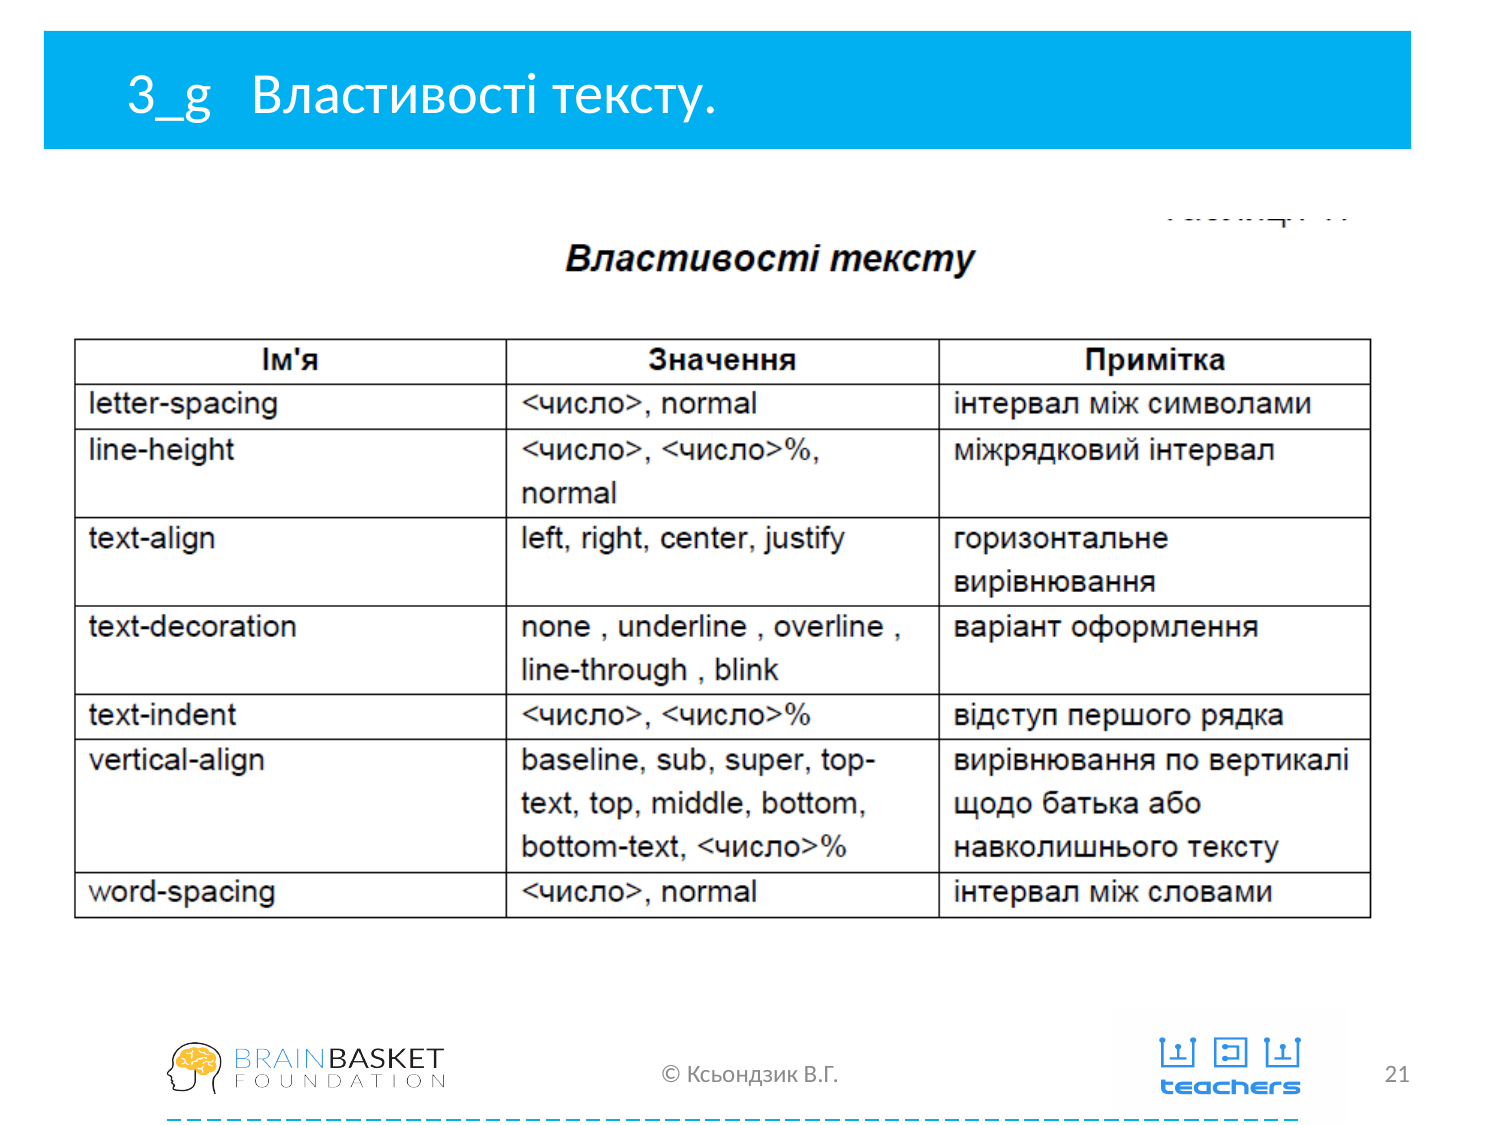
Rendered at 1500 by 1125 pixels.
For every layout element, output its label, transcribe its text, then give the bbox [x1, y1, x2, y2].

picture [166, 1006, 1349, 1125]
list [45, 219, 1382, 963]
slide_number 21 [1354, 1042, 1425, 1103]
text_box 3_g Властивості тексту. [43, 30, 1412, 149]
